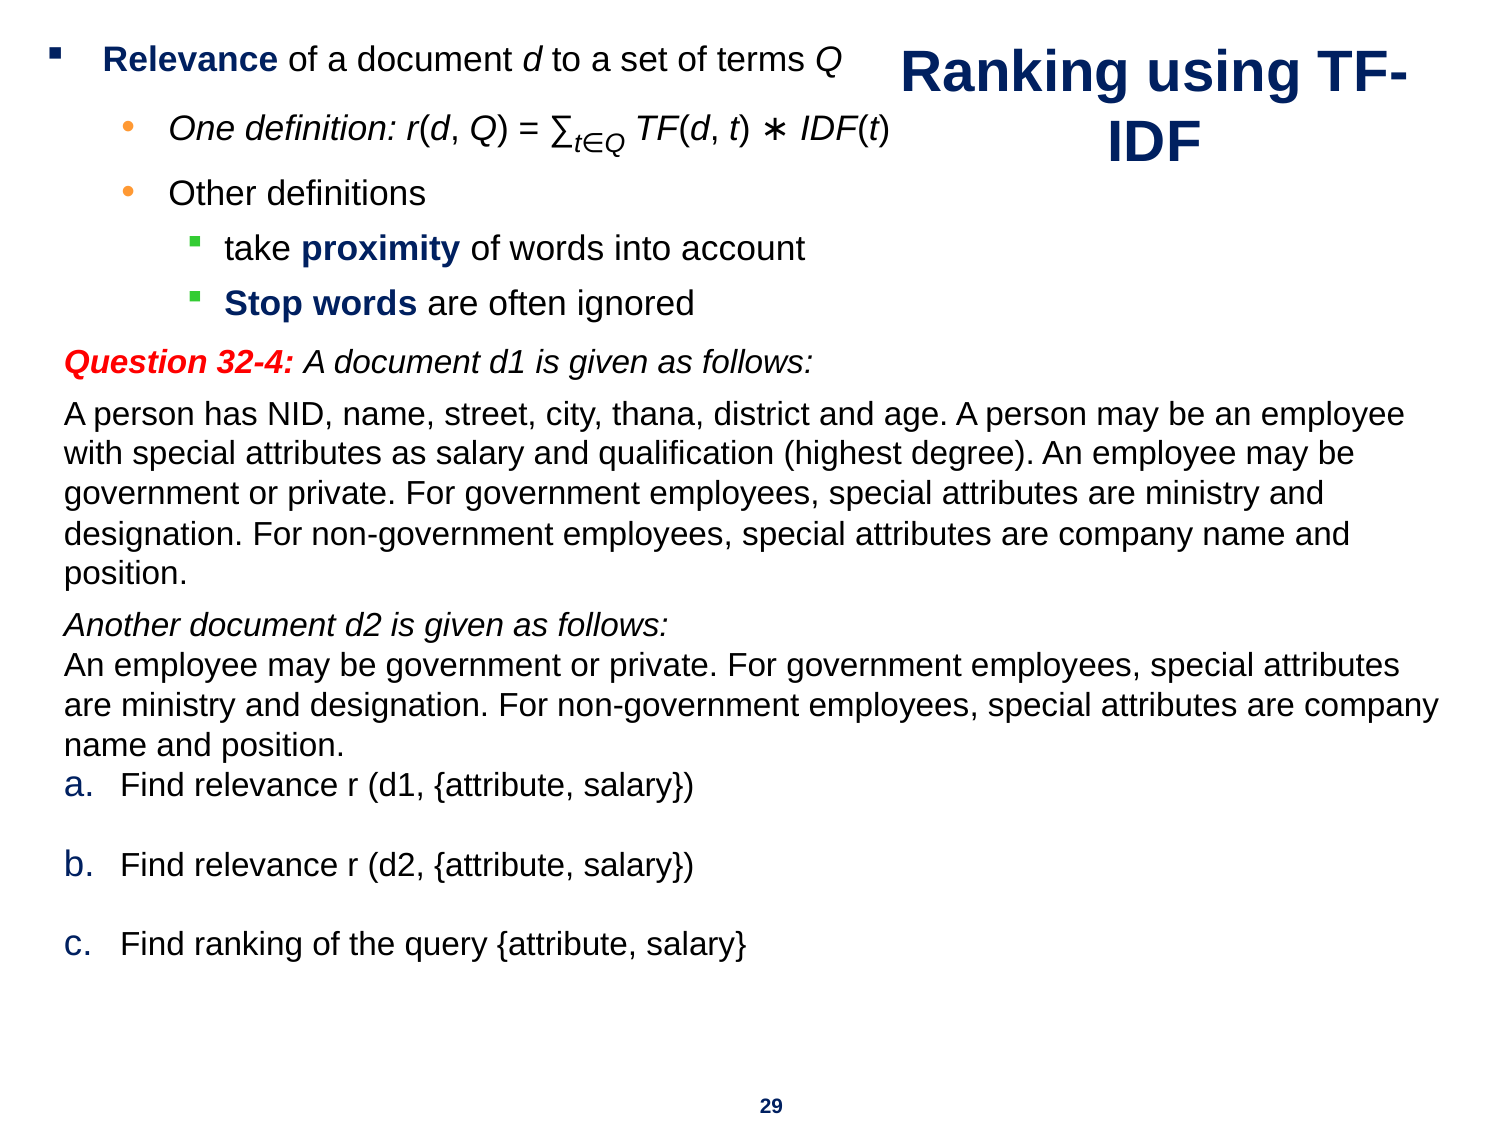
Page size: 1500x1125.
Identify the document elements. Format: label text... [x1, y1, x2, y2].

title Ranking using TF-IDF [912, 80, 1452, 182]
list Relevance of a document d to a set of terms Q One definition: r(d, Q) = ∑t∈Q TF(d, t) ∗ IDF(t) Other definitions take proximity of words into account Stop words are often ignored [31, 28, 912, 333]
text_box Question 32-4: A document d1 is given as follows: A person has NID, name, street, city, thana, district and age. A person may be an employee with special attributes as salary and qualification (highest degree). An employee may be government or private. For government employees, special attributes are ministry and designation. For non-government employees, special attributes are company name and position. Another document d2 is given as follows: An employee may be government or private. For government employees, special attributes are ministry and designation. For non-government employees, special attributes are company name and position. Find relevance r (d1, {attribute, salary}) Find relevance r (d2, {attribute, salary}) Find ranking of the query {attribute, salary} [48, 332, 1469, 1125]
